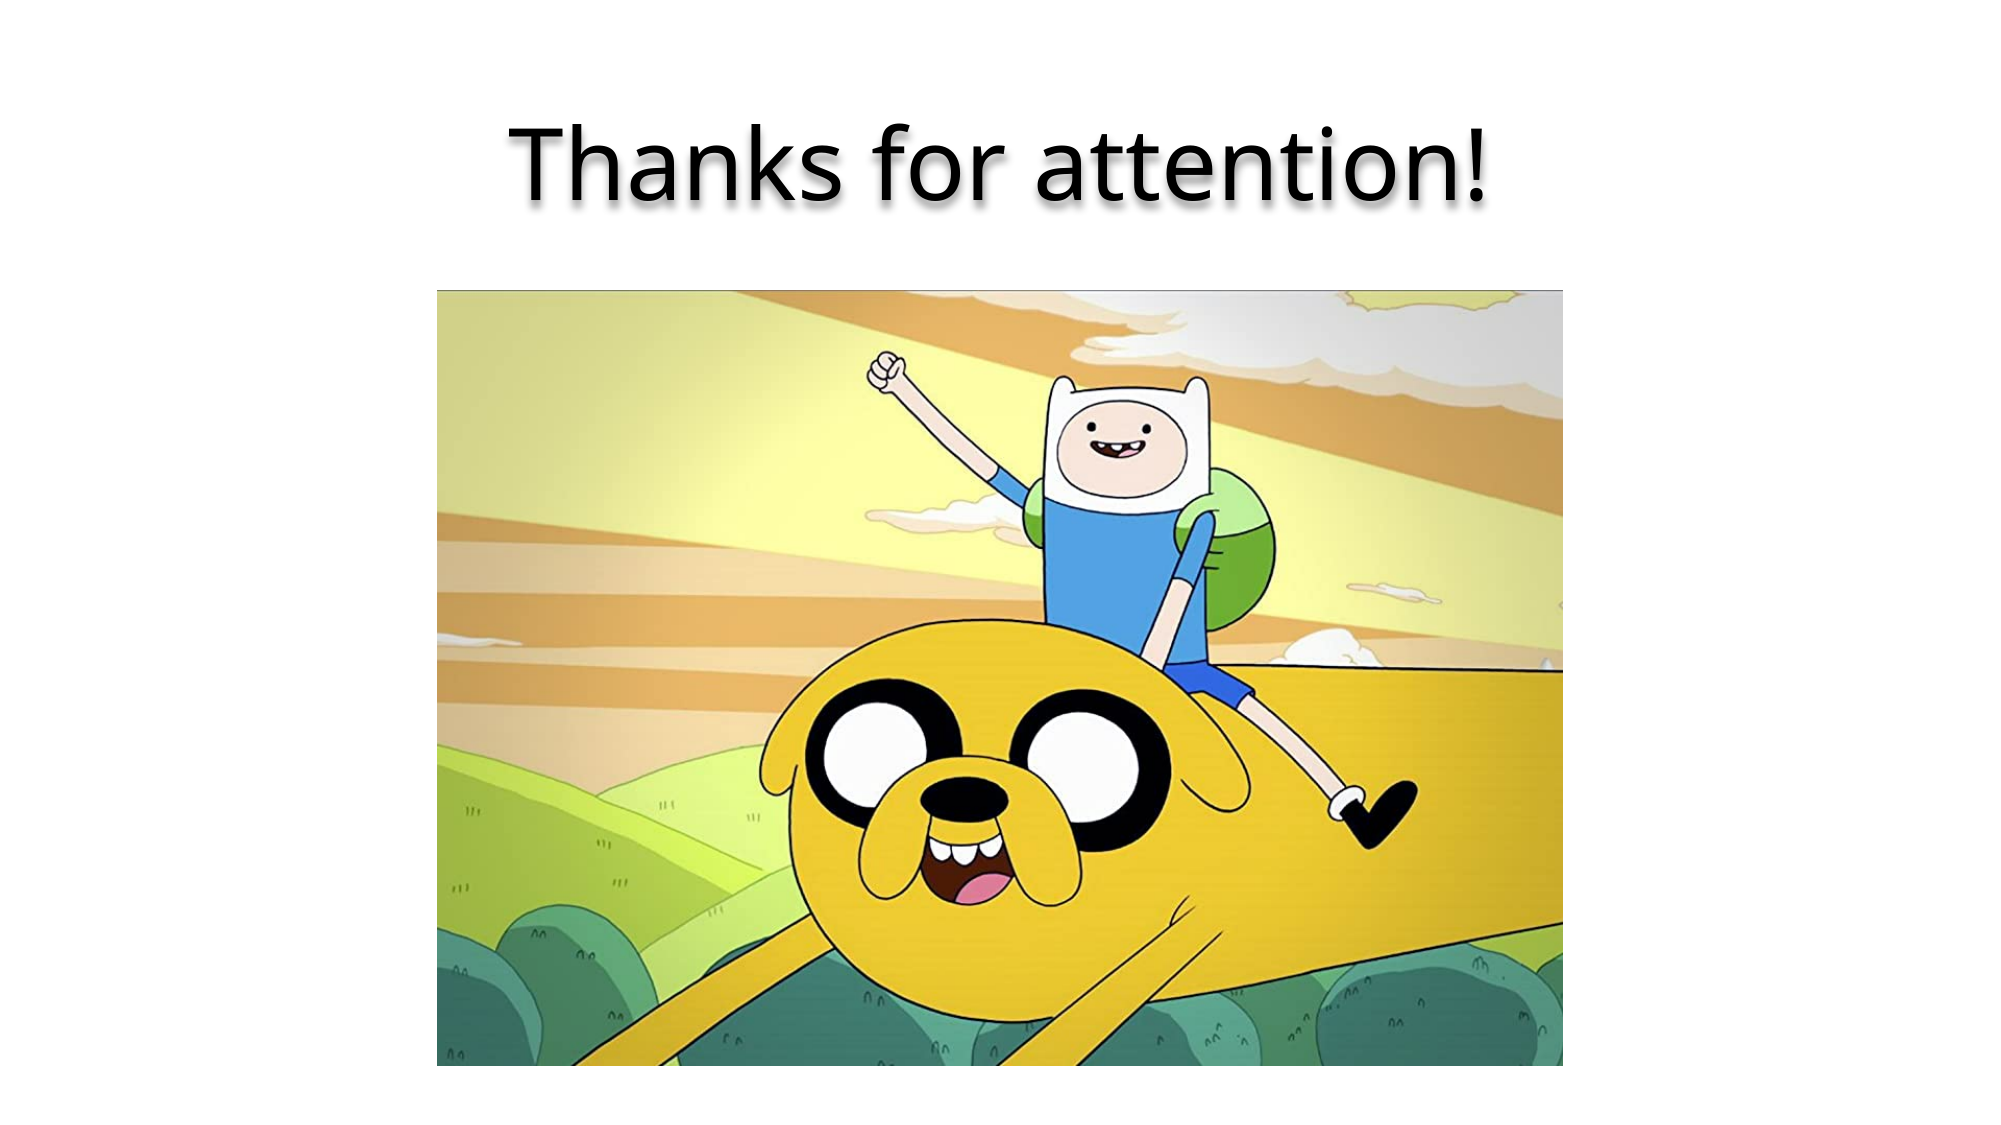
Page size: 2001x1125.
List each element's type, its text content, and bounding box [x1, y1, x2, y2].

title Thanks for attention! [137, 59, 1863, 278]
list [437, 290, 1563, 1066]
